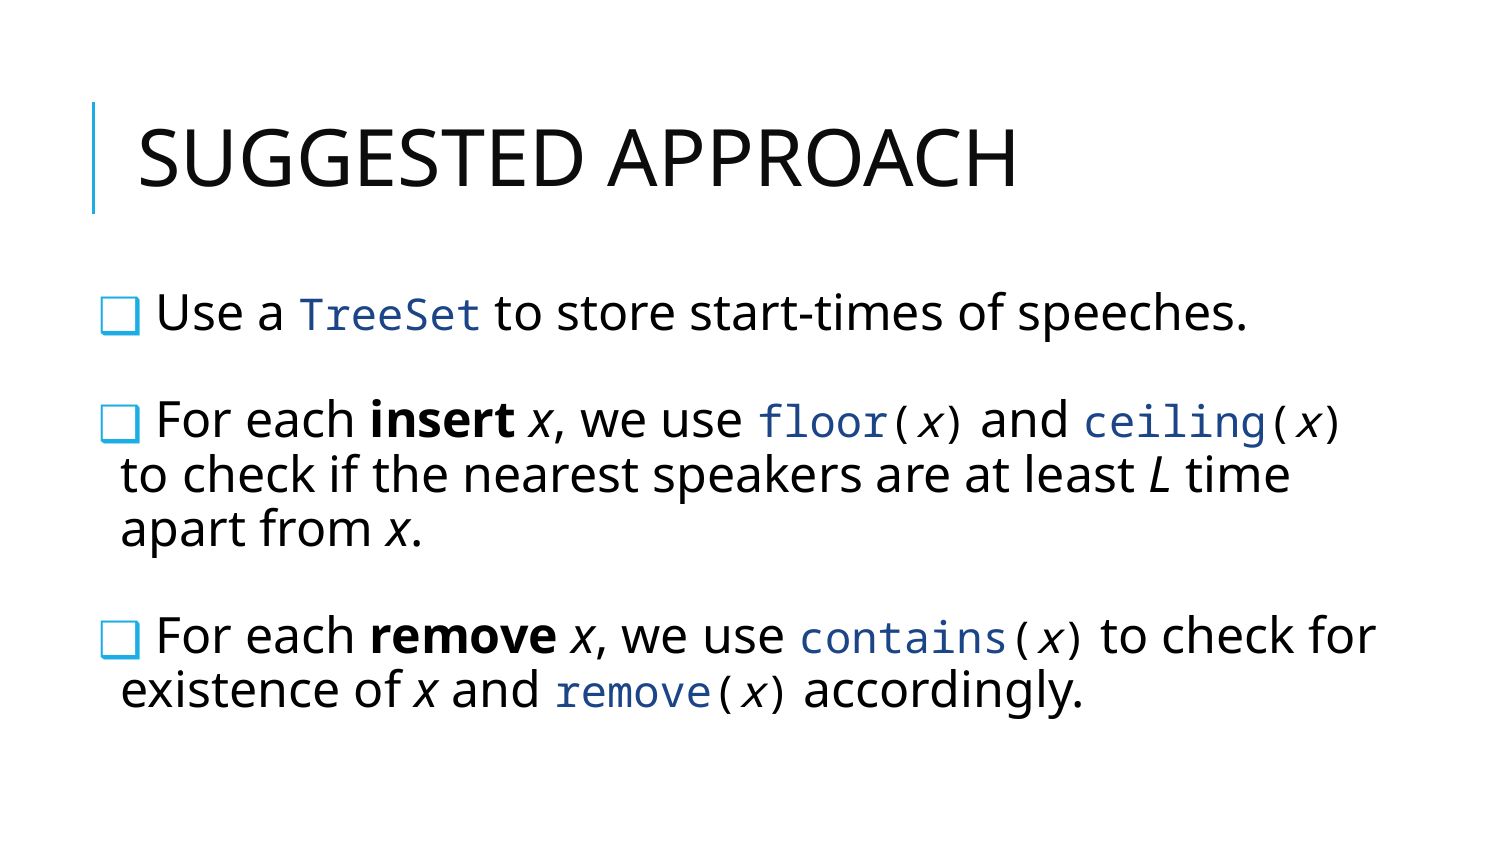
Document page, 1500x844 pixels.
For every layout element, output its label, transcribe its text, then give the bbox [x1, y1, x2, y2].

title SUGGESTED APPROACH [126, 71, 1322, 257]
list Use a TreeSet to store start-times of speeches. For each insert x, we use floor(x) and ceiling(x) to check if the nearest speakers are at least L time apart from x. For each remove x, we use contains(x) to check for existence of x and remove(x) accordingly. [92, 281, 1386, 777]
